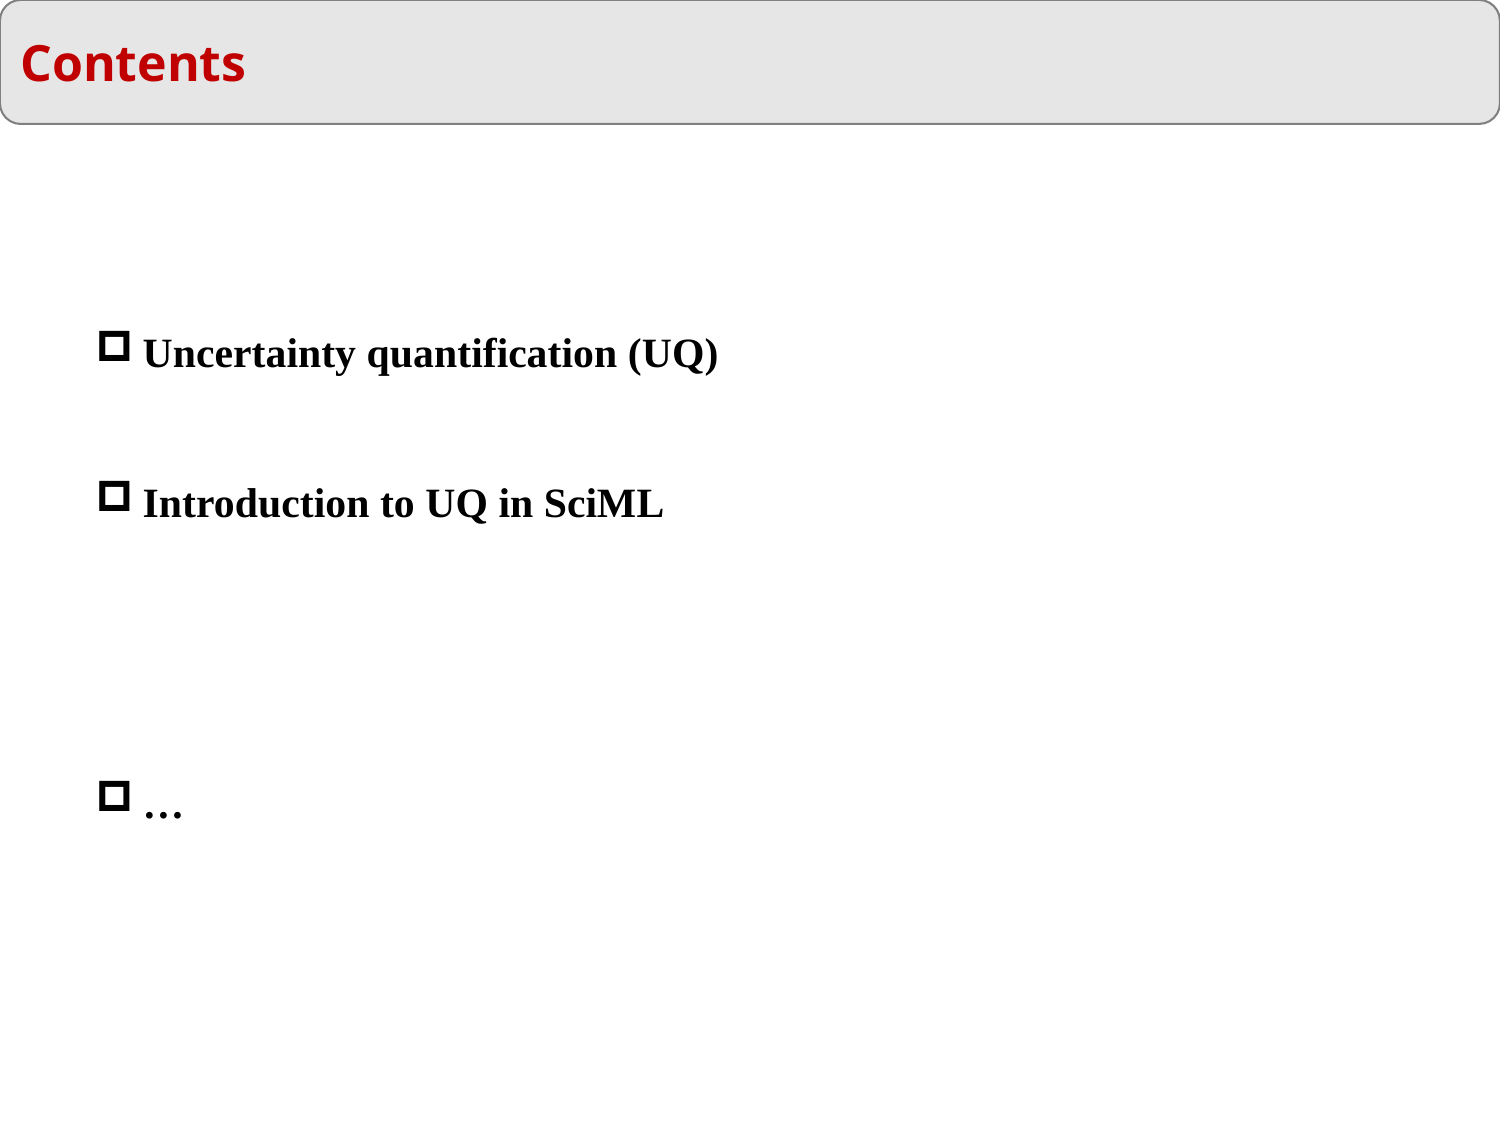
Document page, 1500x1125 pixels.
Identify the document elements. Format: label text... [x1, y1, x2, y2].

text_box Contents [0, 0, 1500, 125]
text_box Uncertainty quantification (UQ) Introduction to UQ in SciML … [81, 218, 1480, 834]
